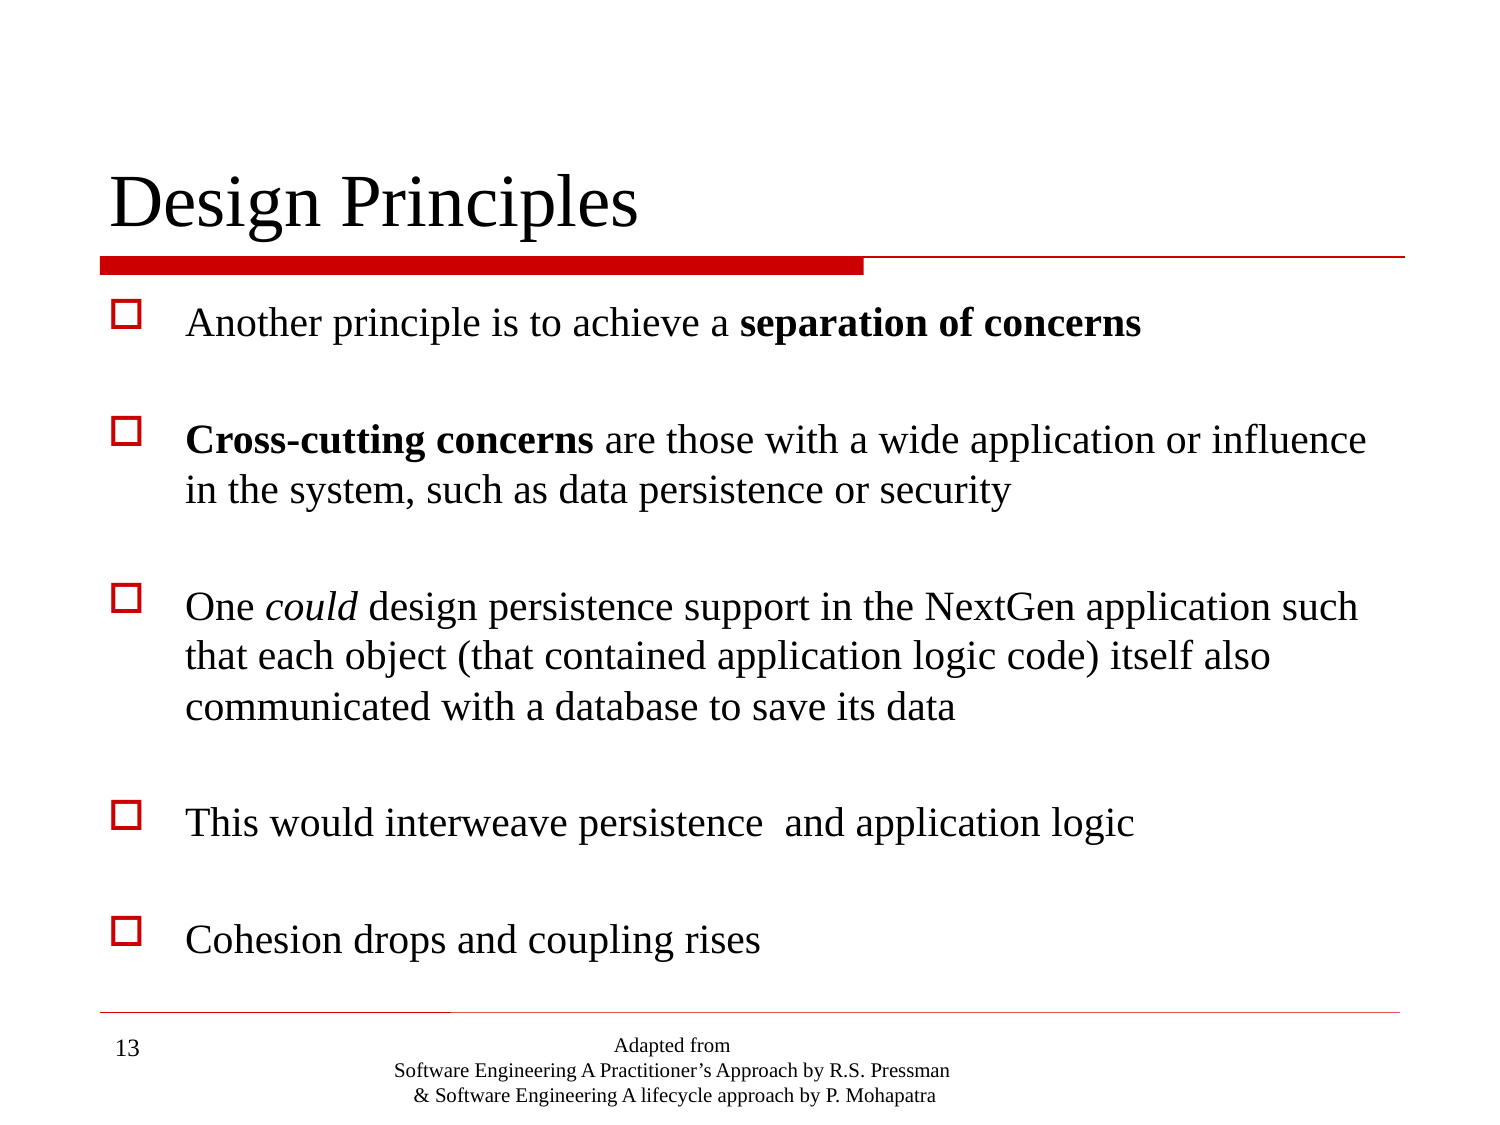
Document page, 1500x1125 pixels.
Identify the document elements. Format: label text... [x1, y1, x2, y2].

list Another principle is to achieve a separation of concerns Cross-cutting concerns are those with a wide application or influence in the system, such as data persistence or security One could design persistence support in the NextGen application such that each object (that contained application logic code) itself also communicated with a database to save its data This would interweave persistence and application logic Cohesion drops and coupling rises [92, 287, 1406, 988]
footer Adapted from Software Engineering A Practitioner’s Approach by R.S. Pressman & Software Engineering A lifecycle approach by P. Mohapatra [362, 1024, 988, 1088]
slide_number 13 [99, 1024, 425, 1103]
title Design Principles [94, 50, 1407, 250]
